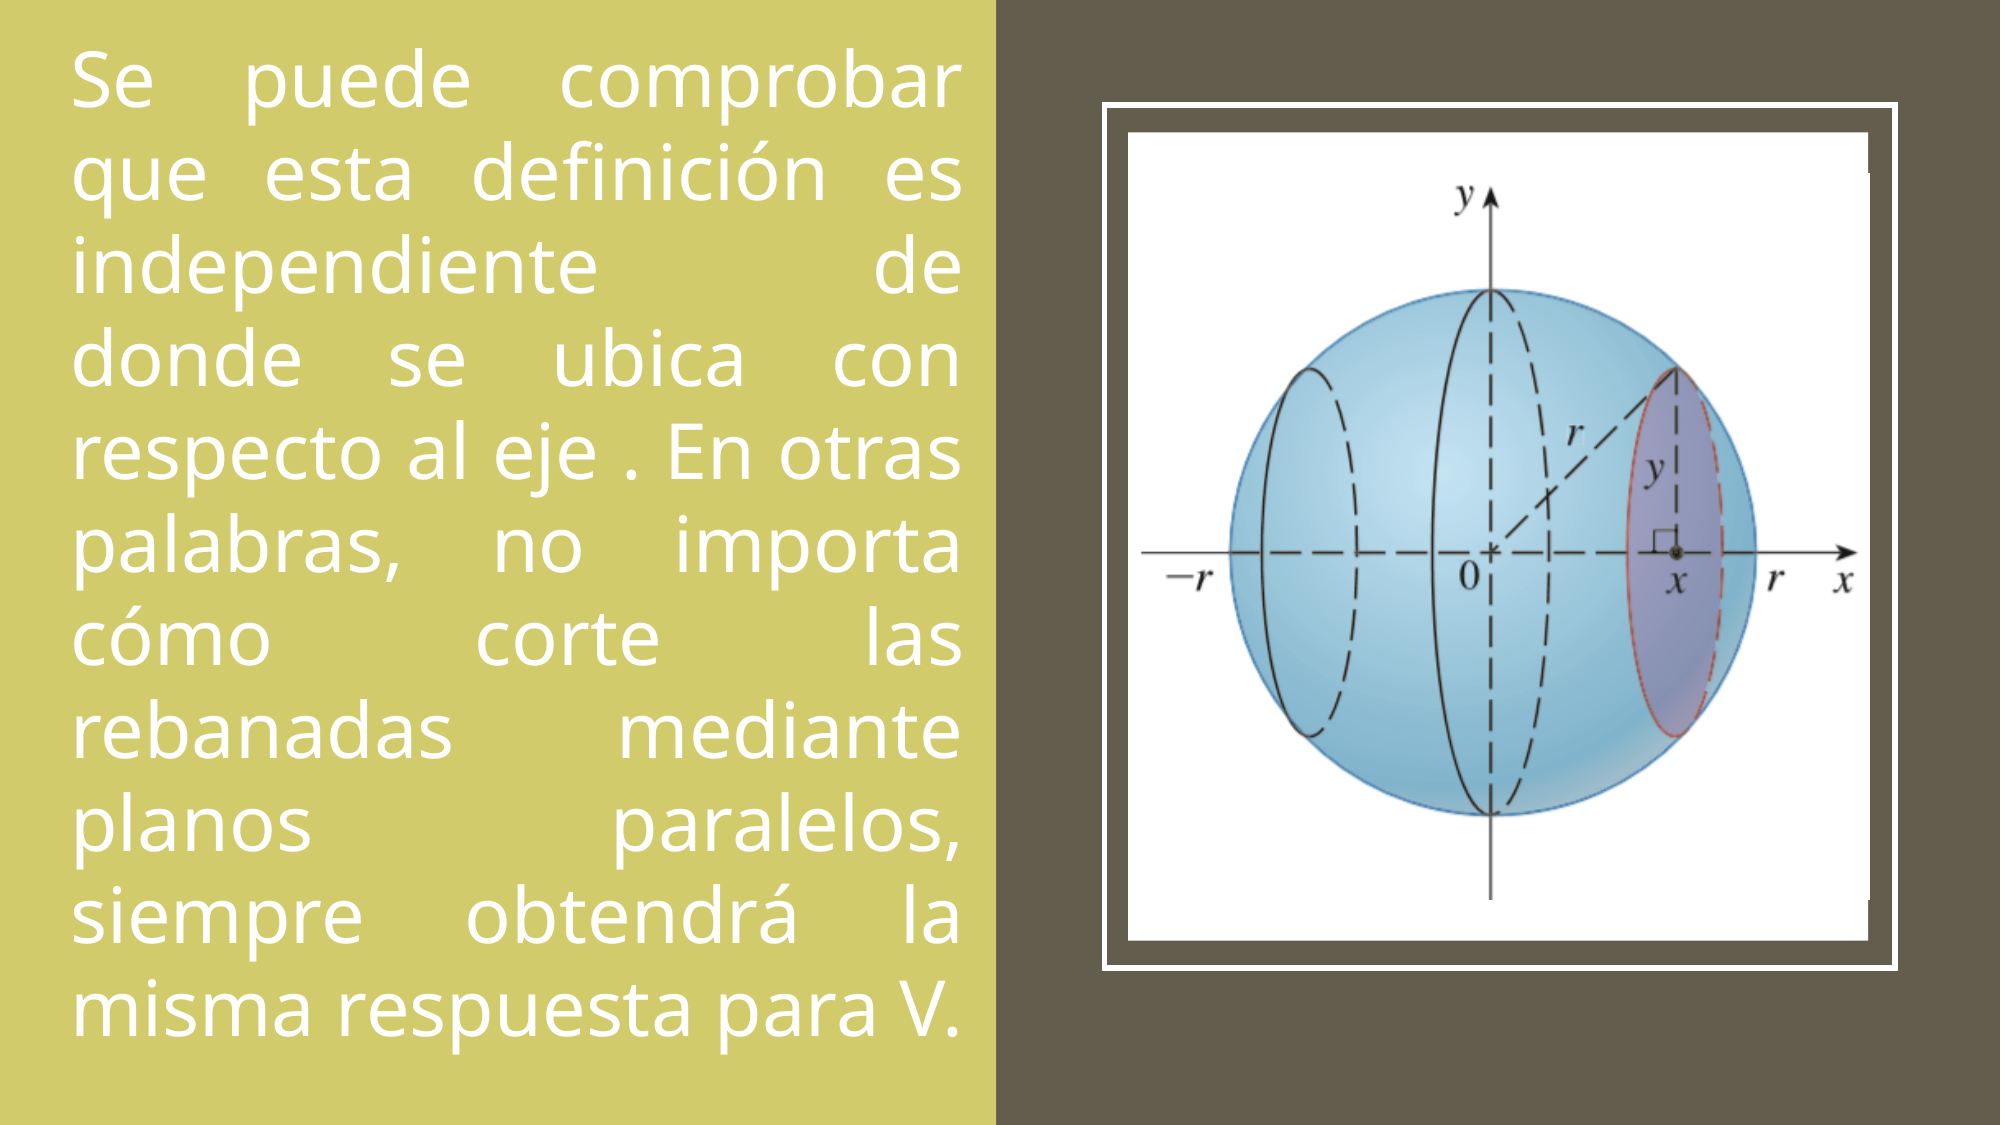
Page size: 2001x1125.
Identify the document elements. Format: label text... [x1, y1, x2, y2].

picture [1130, 173, 1870, 900]
text_box [1103, 104, 1896, 969]
list Se puede comprobar que esta definición es independiente de donde se ubica con respecto al eje . En otras palabras, no importa cómo corte las rebanadas mediante planos paralelos, siempre obtendrá la misma respuesta para V. [20, 23, 980, 1104]
text_box [1127, 131, 1869, 942]
text_box [0, 0, 997, 1125]
